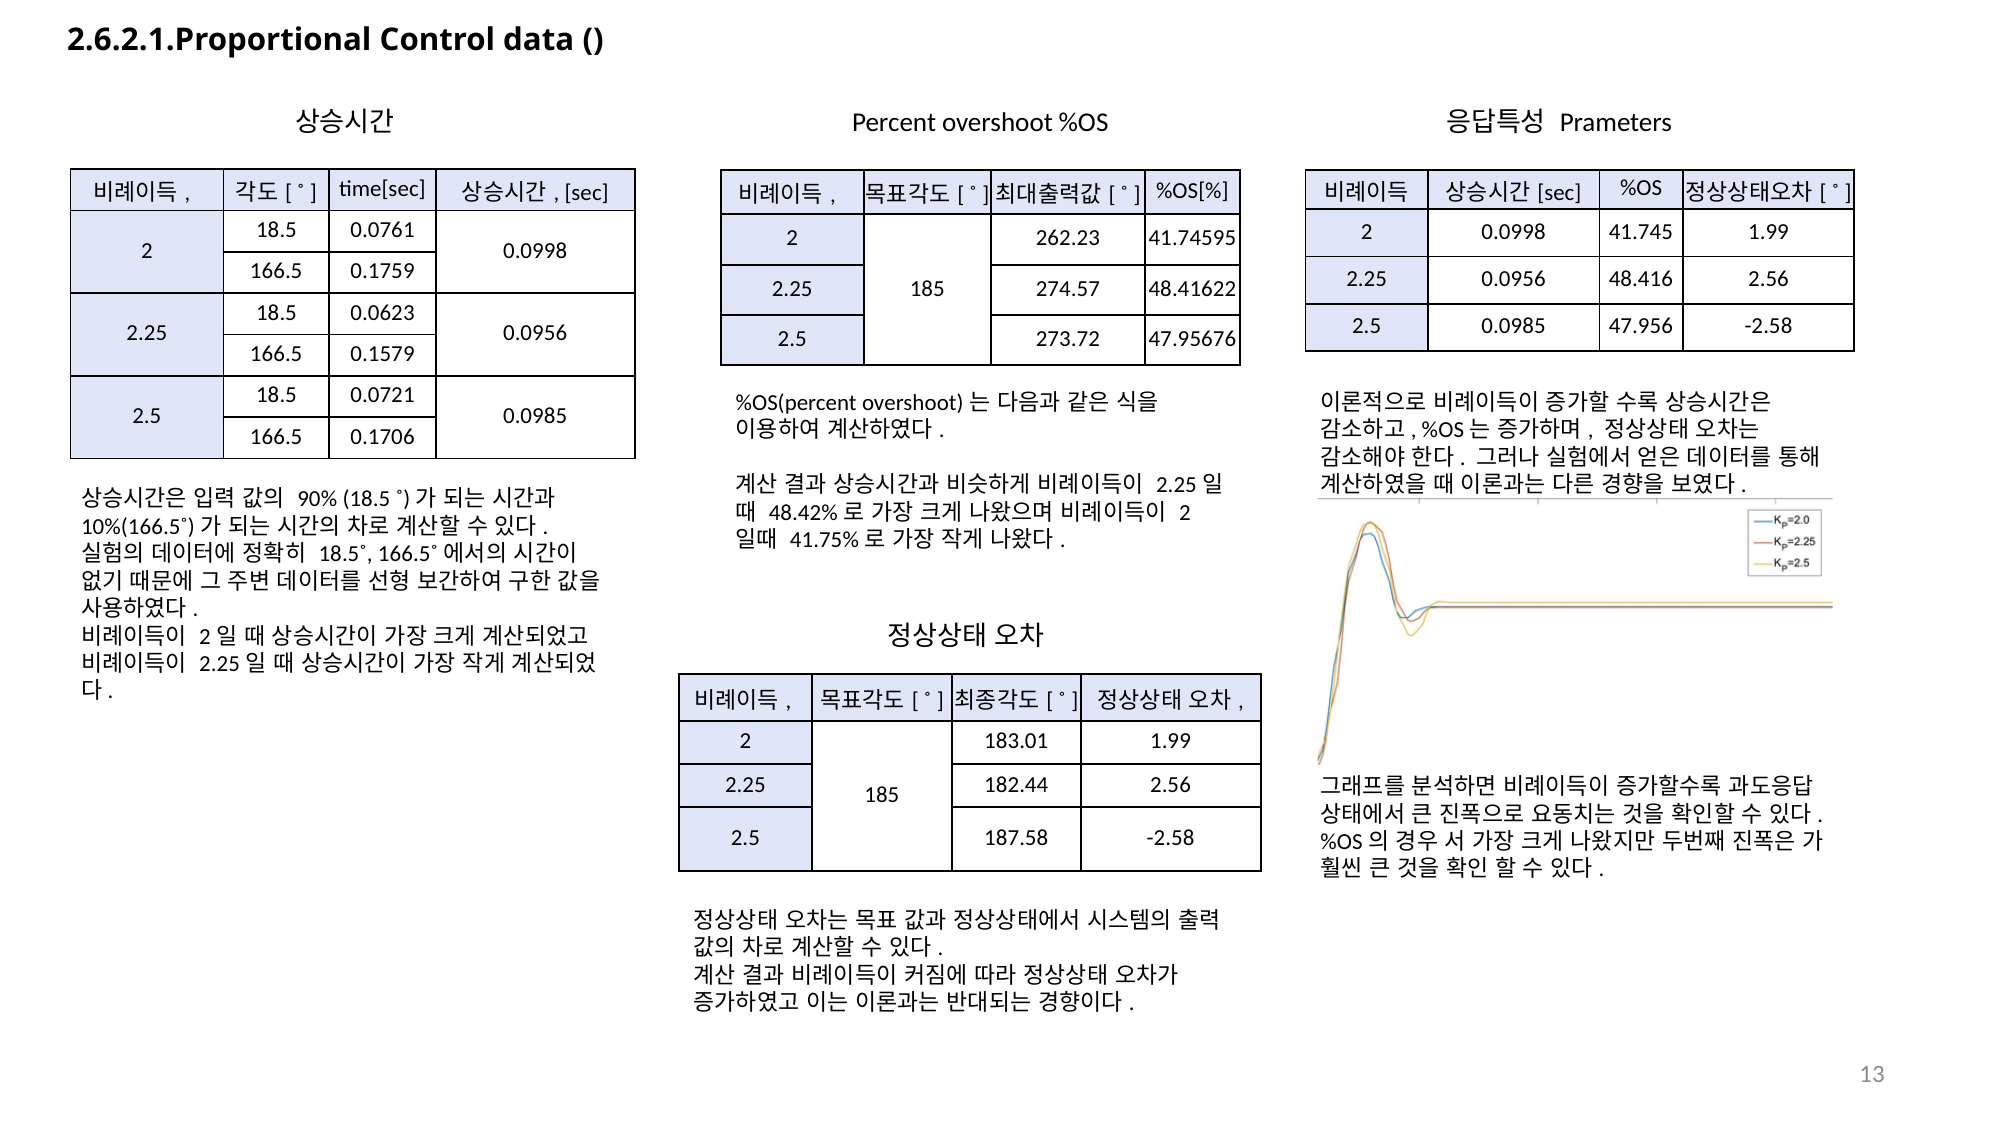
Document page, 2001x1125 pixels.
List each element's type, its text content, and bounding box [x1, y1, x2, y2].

text_box 응답특성 Prameters [1277, 97, 1842, 145]
table_cell 0.0985 [1429, 305, 1599, 350]
table_header 비례이득 [1306, 171, 1427, 208]
table_cell 47.956 [1600, 305, 1682, 350]
table_cell 2 [1306, 210, 1427, 256]
text_box Percent overshoot %OS [698, 97, 1263, 145]
table_cell 1.99 [1684, 210, 1853, 256]
table_header 상승시간[sec] [1429, 171, 1599, 208]
text_box 상승시간은 입력 값의 90% (18.5 ˚)가 되는 시간과 10%(166.5˚)가 되는 시간의 차로 계산할 수 있다. 실험의 데이터에 정확히 18.5˚, 166.5˚에서의 시간이 없기 때문에 그 주변 데이터를 선형 보간하여 구한 값을 사용하였다. 비례이득이 2일 때 상승시간이 가장 크게 계산되었고 비례이득이 2.25일 때 상승시간이 가장 작게 계산되었다. [66, 476, 635, 711]
table_cell 0.0998 [1429, 210, 1599, 256]
table_cell 2.5 [1306, 305, 1427, 350]
slide_number 13 [1433, 1042, 1900, 1103]
text_box 정상상태 오차는 목표 값과 정상상태에서 시스템의 출력 값의 차로 계산할 수 있다. 계산 결과 비례이득이 커짐에 따라 정상상태 오차가 증가하였고 이는 이론과는 반대되는 경향이다. [678, 897, 1261, 1051]
table_header %OS [1600, 171, 1682, 208]
text_box 이론적으로 비례이득이 증가할 수록 상승시간은 감소하고, %OS는 증가하며, 정상상태 오차는 감소해야 한다. 그러나 실험에서 얻은 데이터를 통해 계산하였을 때 이론과는 다른 경향을 보였다. [1305, 380, 1855, 505]
table_cell 0.0956 [1429, 257, 1599, 303]
table_cell 2.56 [1684, 257, 1853, 303]
table_cell 48.416 [1600, 257, 1682, 303]
table_header 정상상태오차[ ˚ ] [1684, 171, 1853, 208]
picture [1317, 498, 1834, 765]
table_cell -2.58 [1684, 305, 1853, 350]
table_cell 41.745 [1600, 210, 1682, 256]
table_cell 2.25 [1306, 257, 1427, 303]
